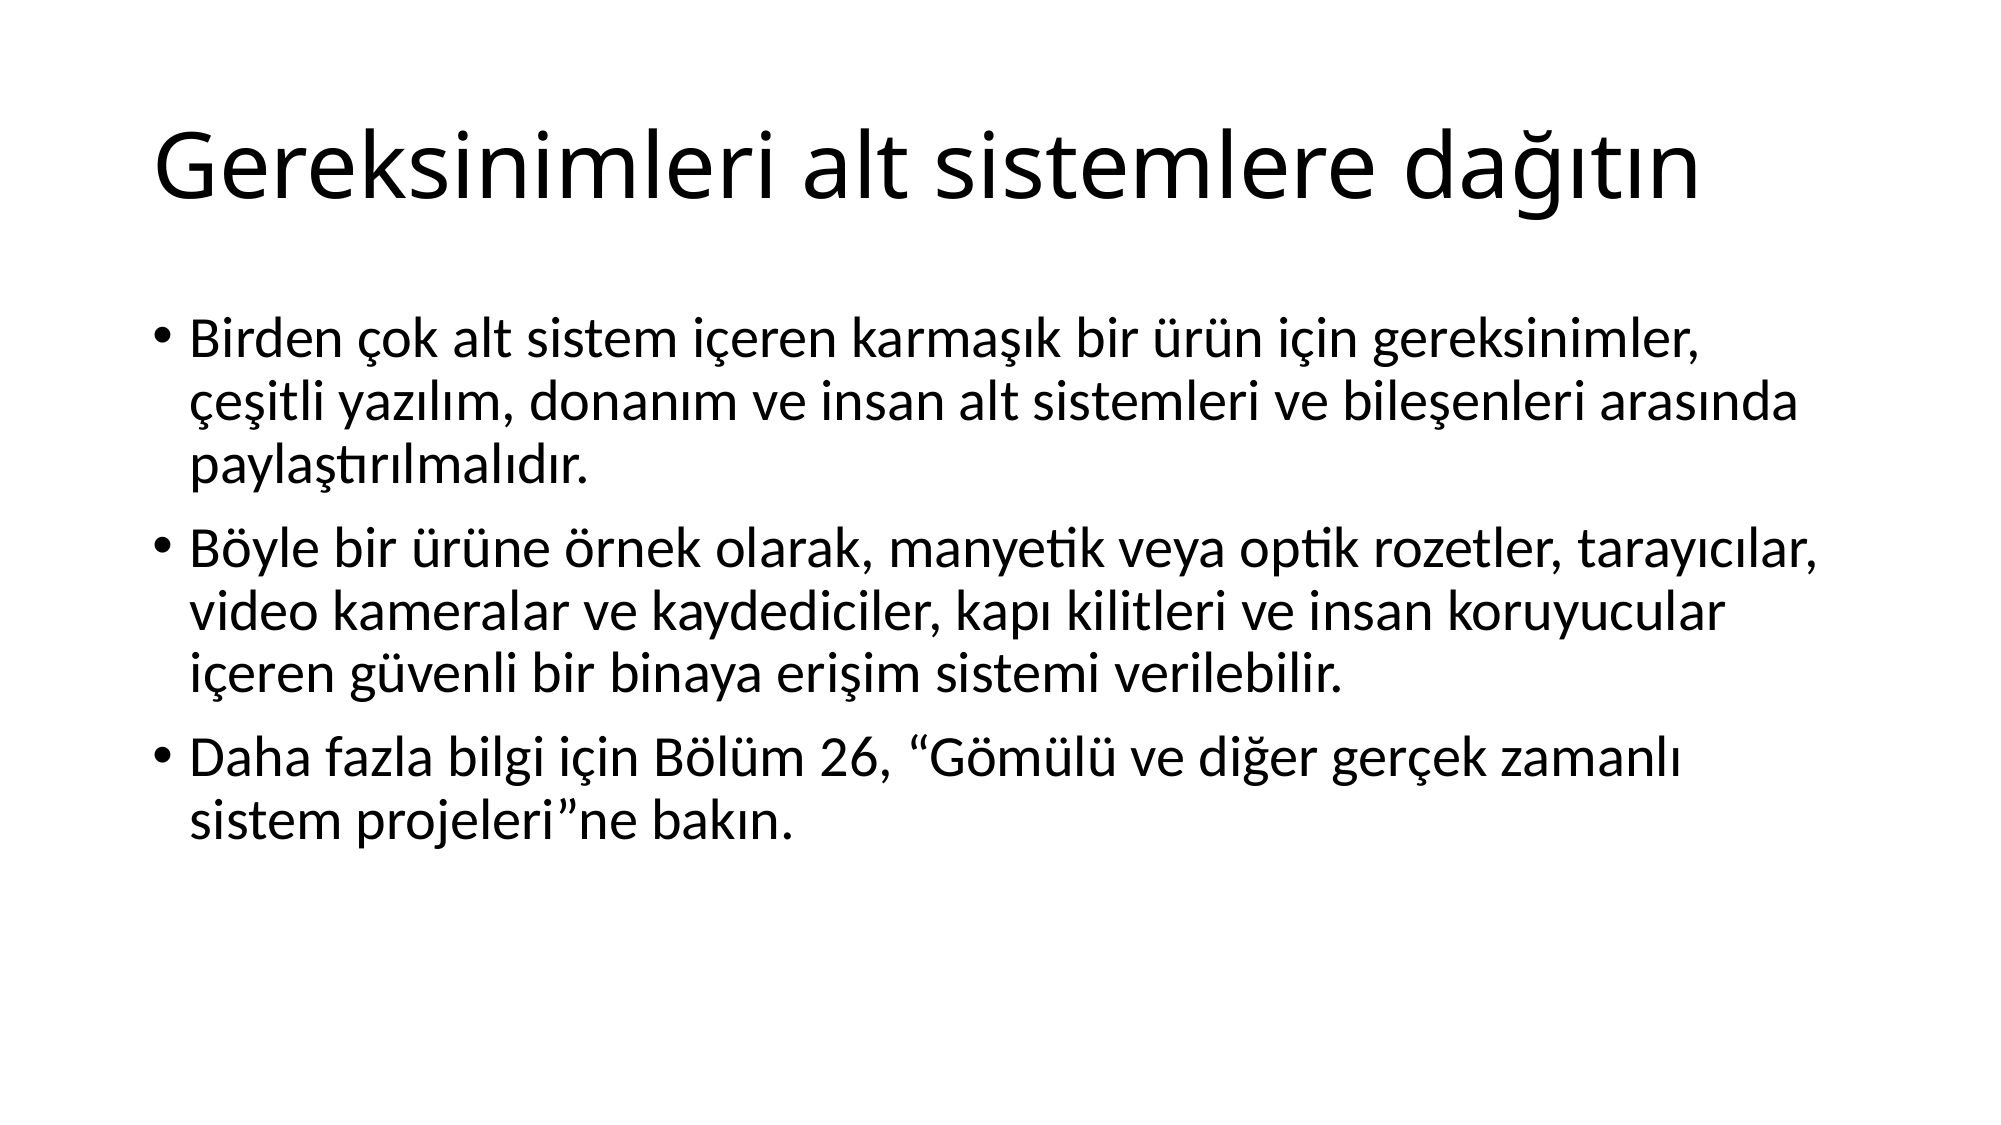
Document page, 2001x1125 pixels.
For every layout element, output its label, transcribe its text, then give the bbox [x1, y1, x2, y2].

list Birden çok alt sistem içeren karmaşık bir ürün için gereksinimler, çeşitli yazılım, donanım ve insan alt sistemleri ve bileşenleri arasında paylaştırılmalıdır. Böyle bir ürüne örnek olarak, manyetik veya optik rozetler, tarayıcılar, video kameralar ve kaydediciler, kapı kilitleri ve insan koruyucular içeren güvenli bir binaya erişim sistemi verilebilir. Daha fazla bilgi için Bölüm 26, “Gömülü ve diğer gerçek zamanlı sistem projeleri”ne bakın. [137, 299, 1863, 1014]
title Gereksinimleri alt sistemlere dağıtın [137, 59, 1863, 278]
